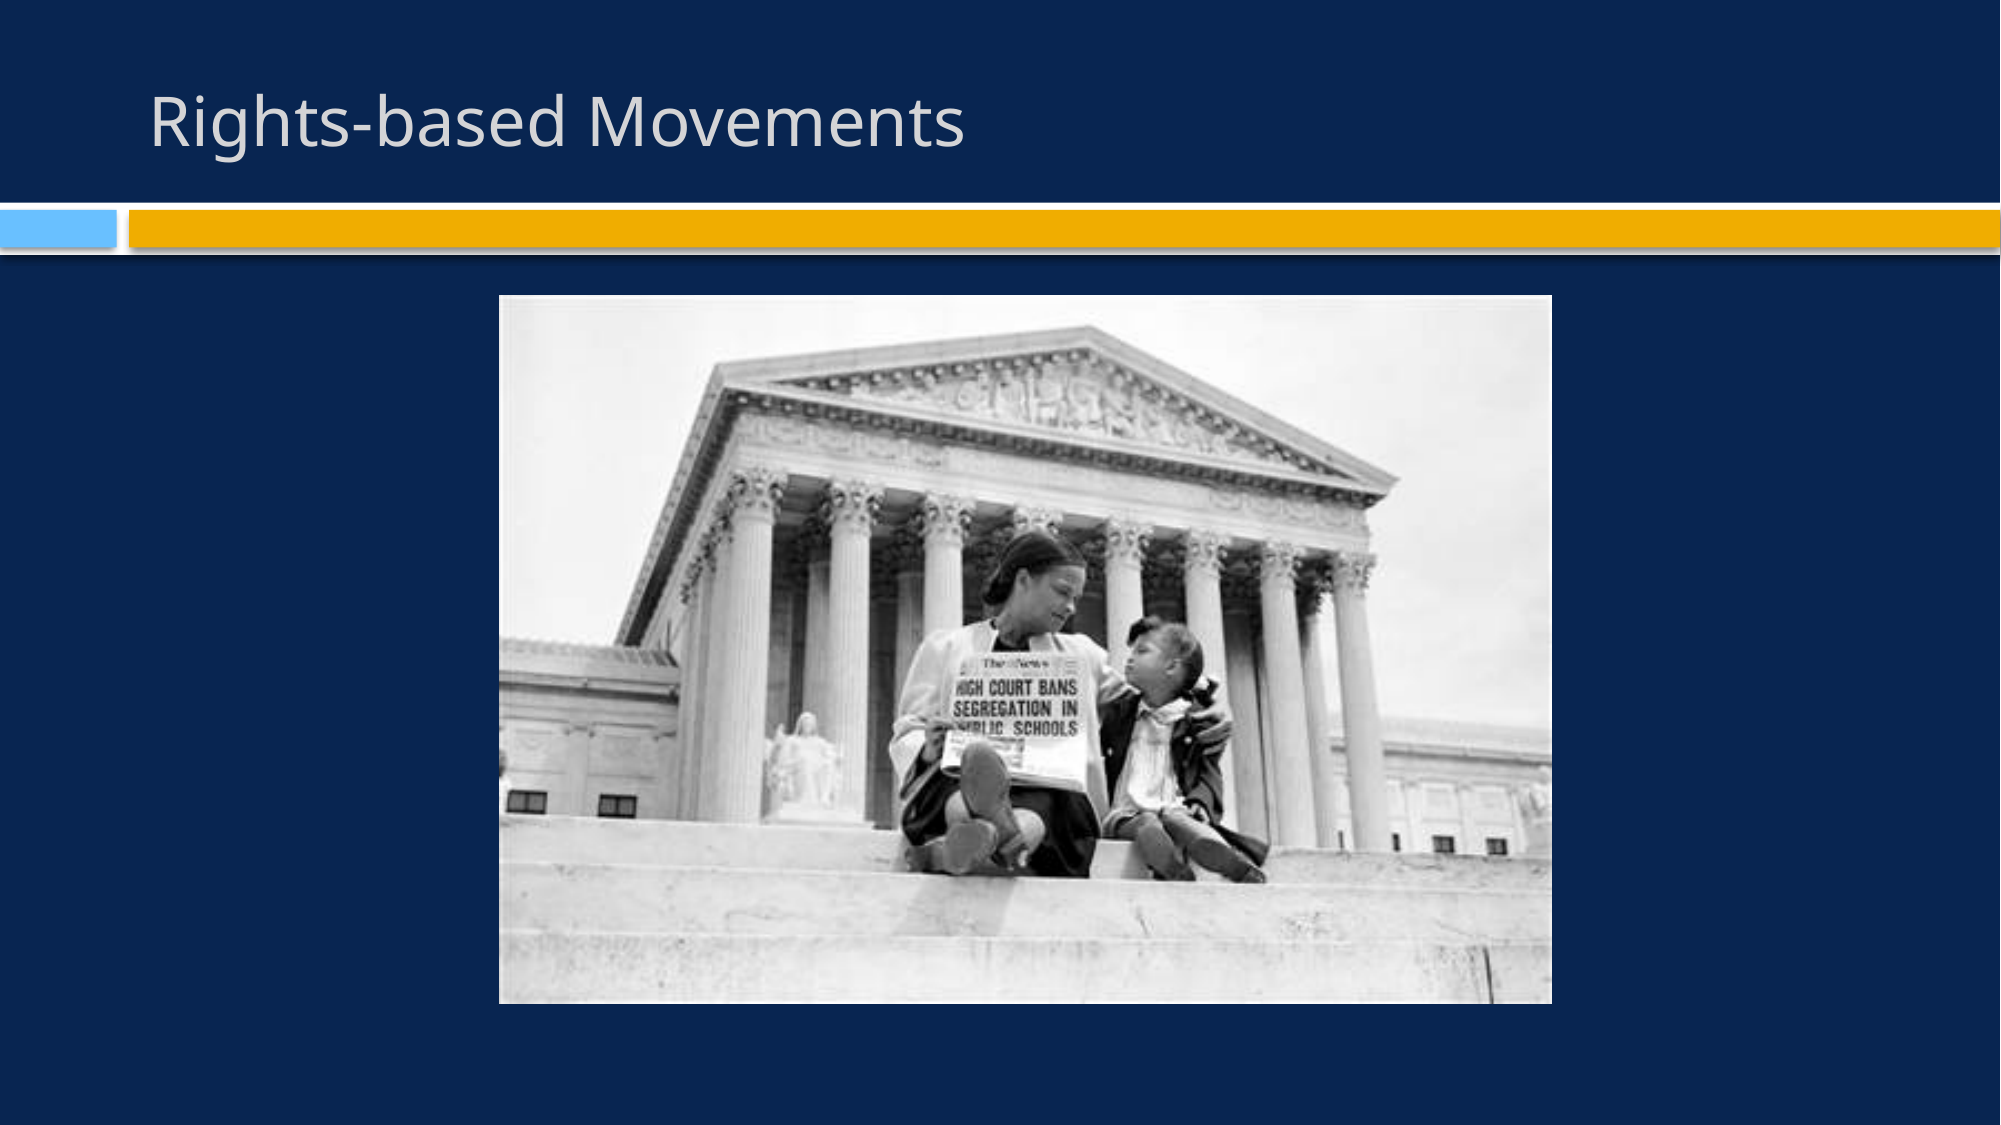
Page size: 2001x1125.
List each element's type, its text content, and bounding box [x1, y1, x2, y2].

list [499, 294, 1553, 1004]
title Rights-based Movements [133, 37, 1918, 201]
